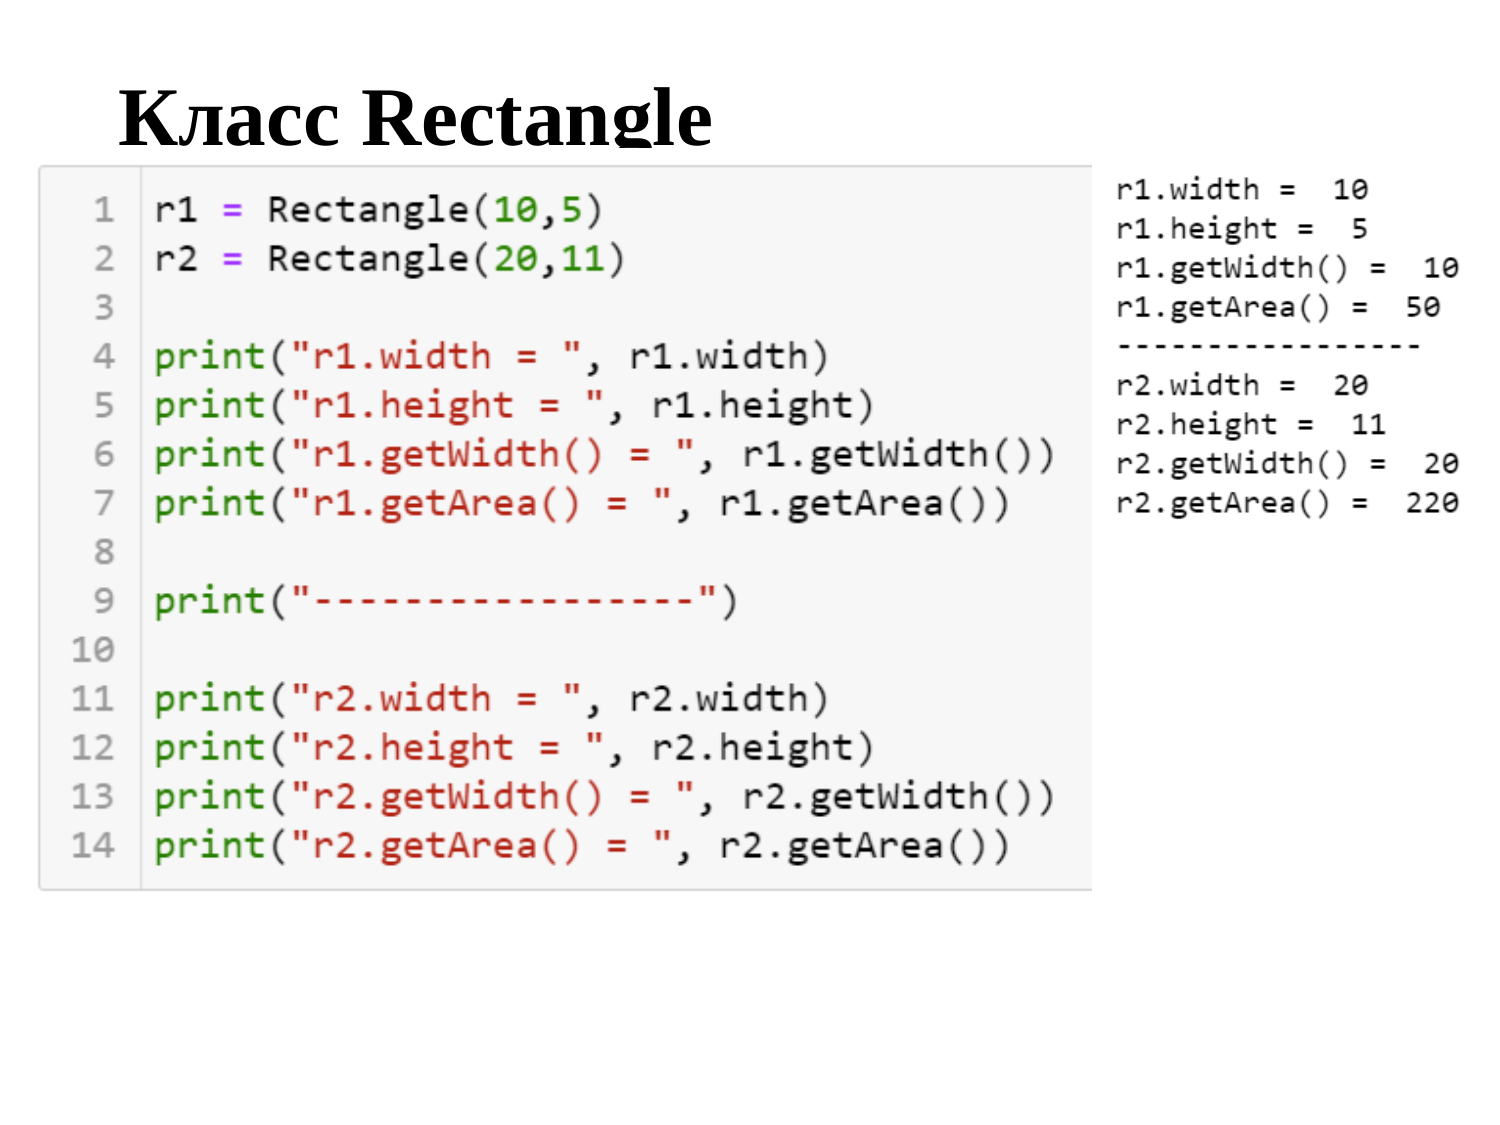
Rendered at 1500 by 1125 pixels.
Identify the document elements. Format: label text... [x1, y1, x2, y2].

picture [1105, 173, 1475, 541]
picture [25, 148, 1092, 905]
title Класс Rectangle [103, 59, 1397, 177]
